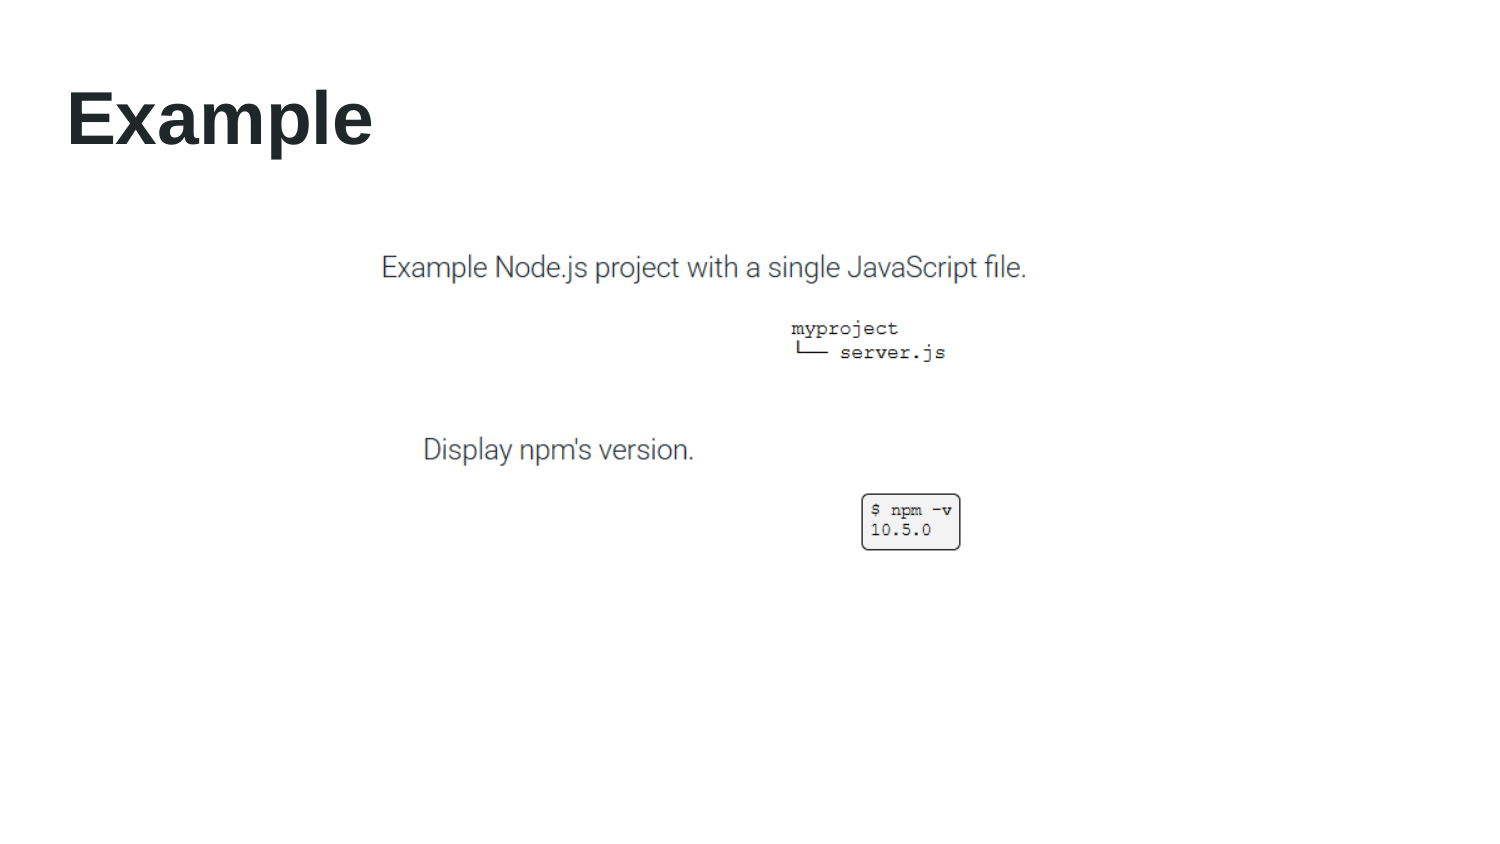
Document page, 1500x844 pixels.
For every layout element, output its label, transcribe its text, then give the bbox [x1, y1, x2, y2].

title Example [51, 72, 1449, 167]
picture [417, 428, 1057, 577]
picture [379, 247, 1121, 381]
